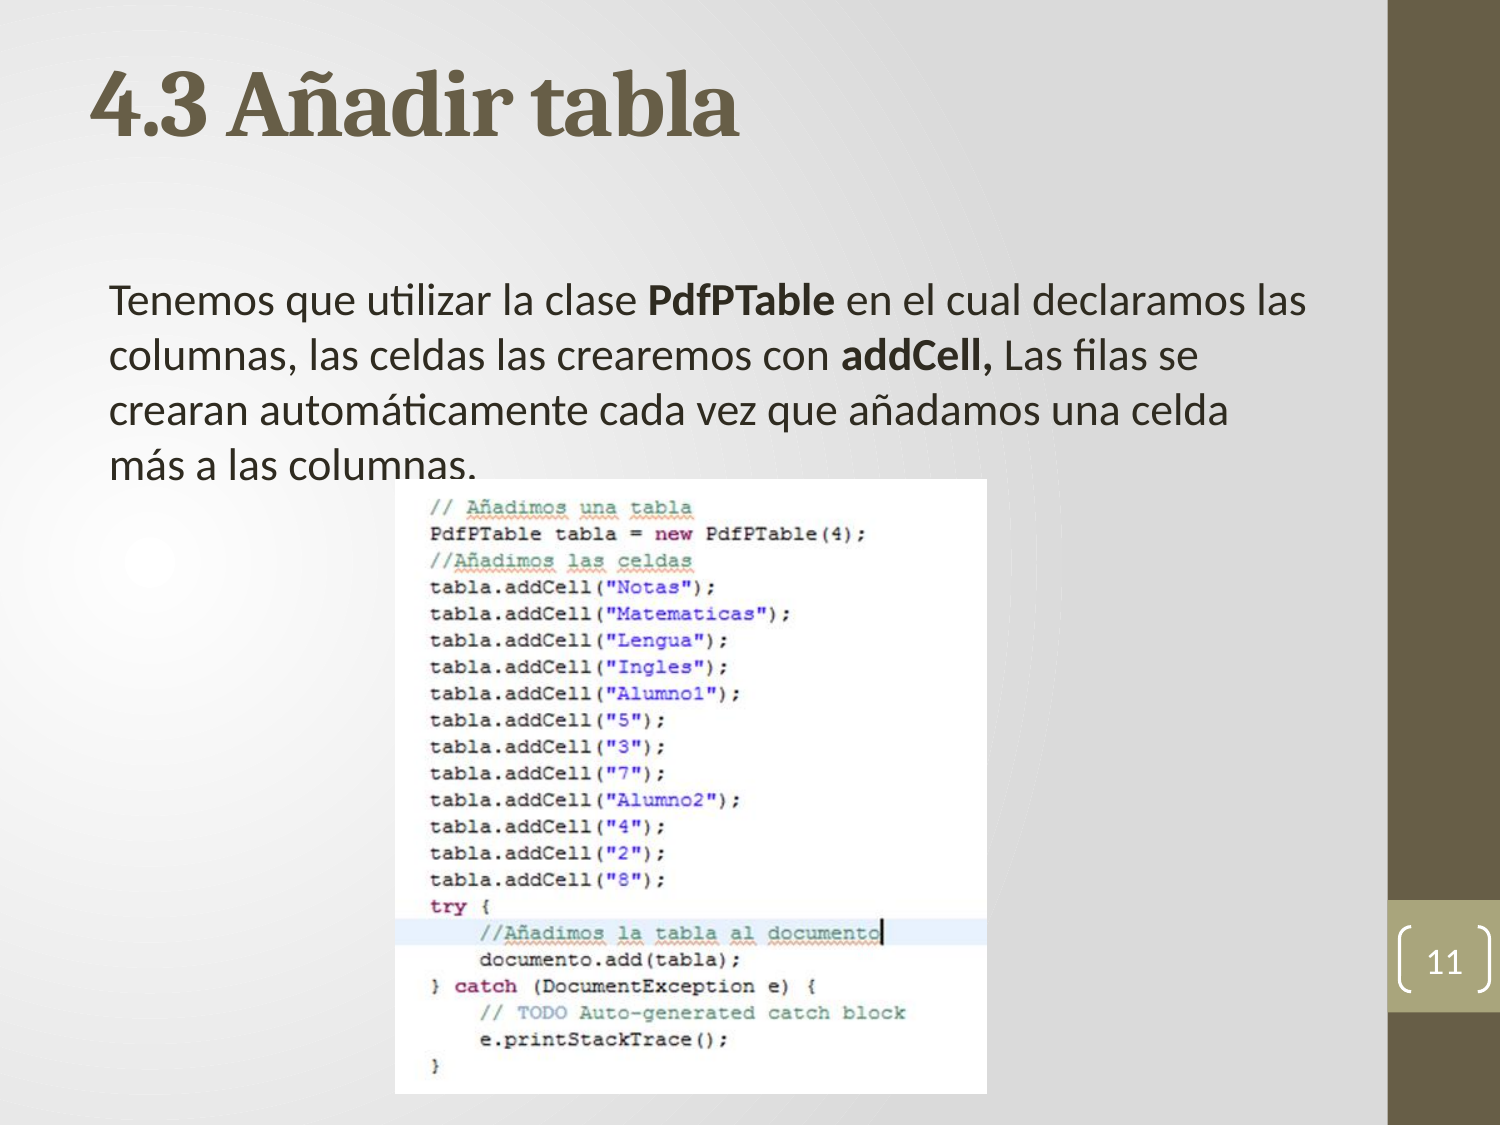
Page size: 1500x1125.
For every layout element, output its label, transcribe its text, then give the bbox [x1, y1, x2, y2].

picture [395, 479, 988, 1095]
list Tenemos que utilizar la clase PdfPTable en el cual declaramos las columnas, las celdas las crearemos con addCell, Las filas se crearan automáticamente cada vez que añadamos una celda más a las columnas. [75, 262, 1325, 1050]
slide_number 11 [1397, 925, 1492, 994]
title 4.3 Añadir tabla [75, 78, 1325, 233]
